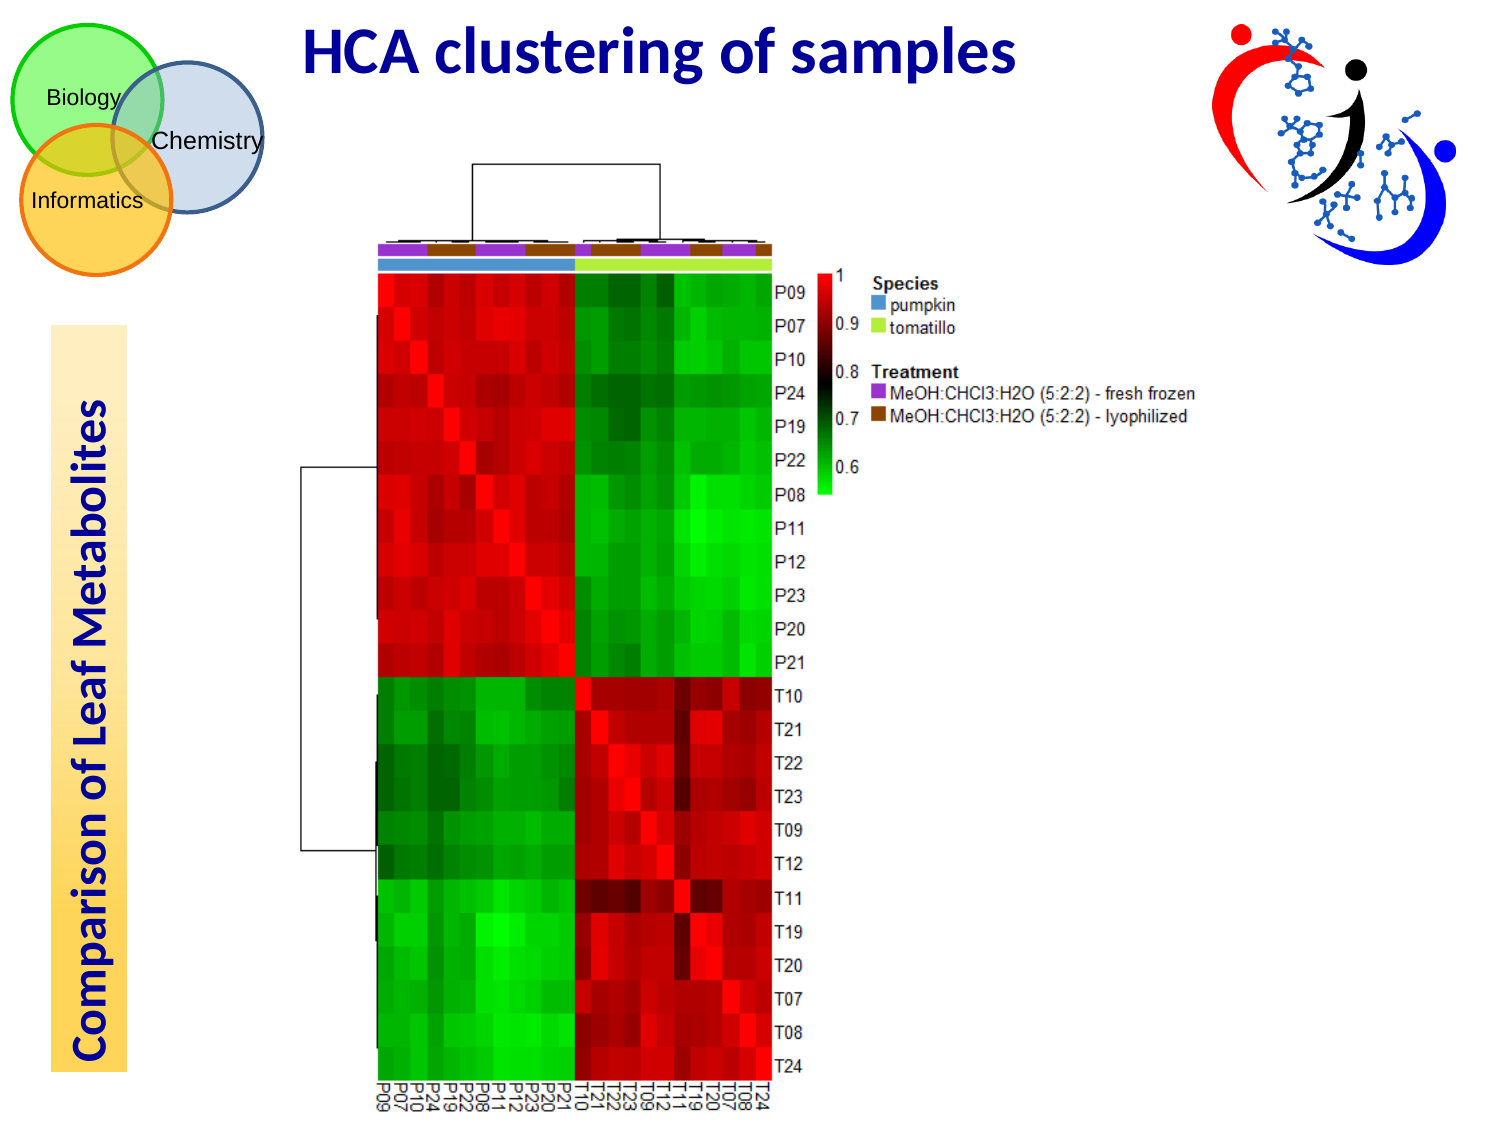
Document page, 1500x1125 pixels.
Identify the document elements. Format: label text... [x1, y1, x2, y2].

picture [1212, 24, 1456, 265]
picture [123, 324, 128, 1073]
text_box HCA clustering of samples [287, 0, 1263, 95]
text_box Comparison of Leaf Metabolites [48, 289, 123, 1078]
picture [287, 149, 1202, 1125]
